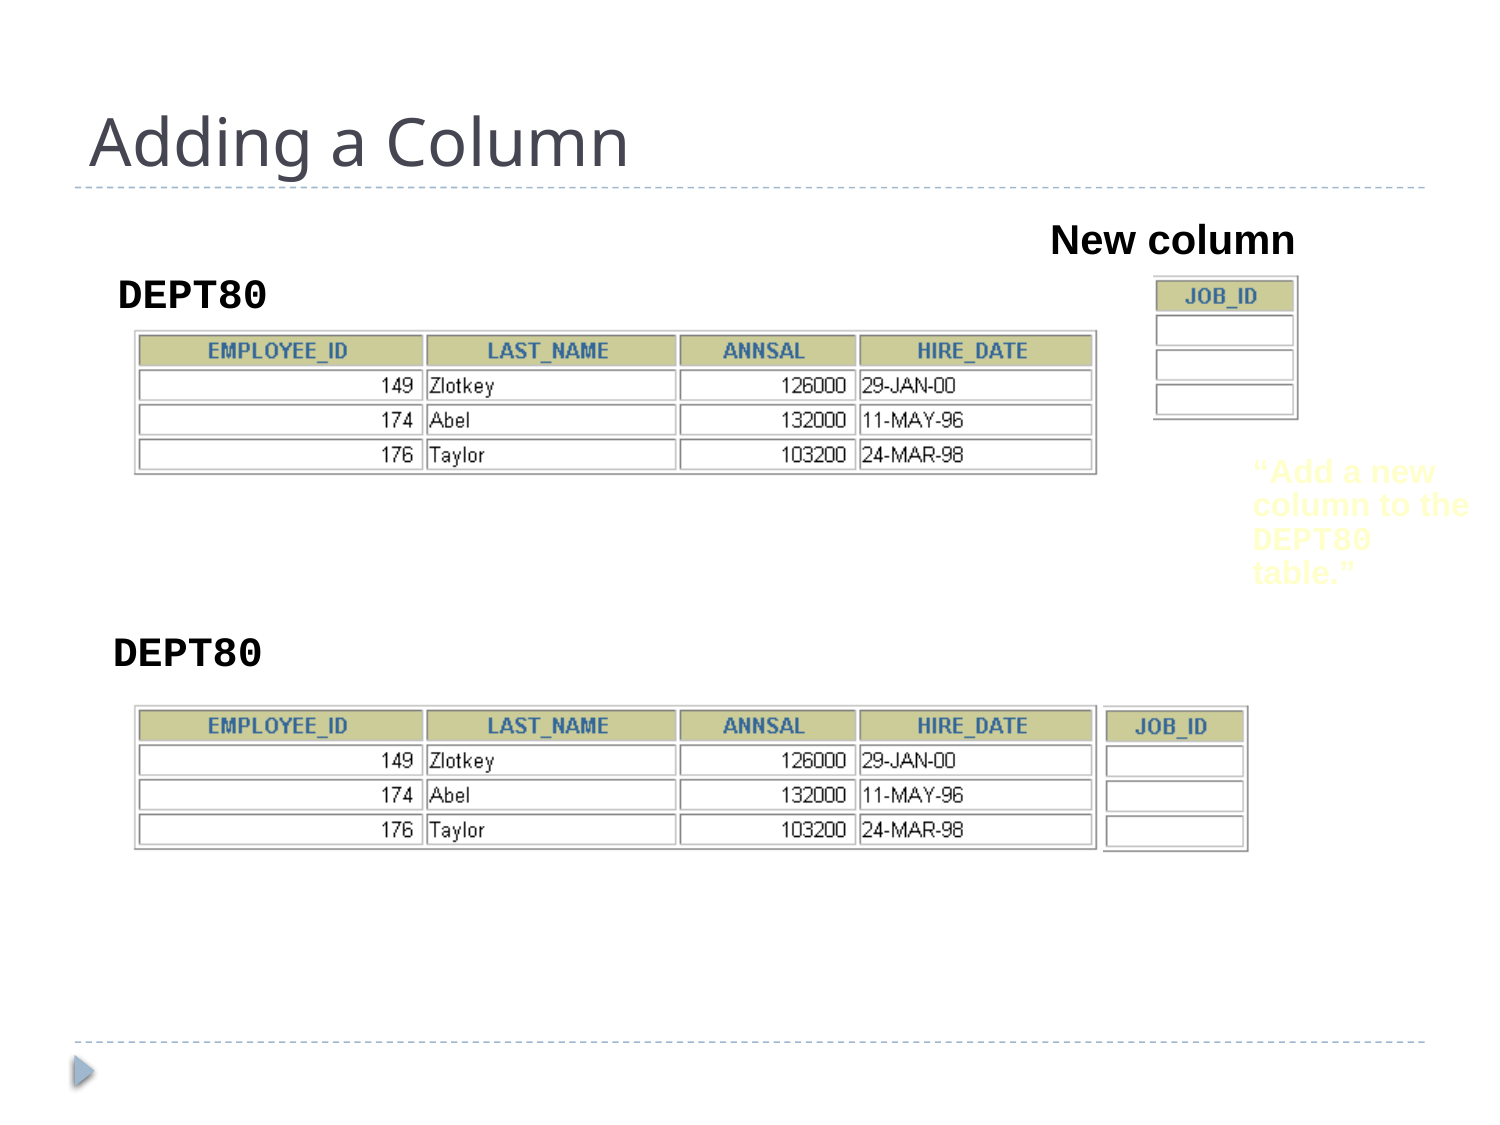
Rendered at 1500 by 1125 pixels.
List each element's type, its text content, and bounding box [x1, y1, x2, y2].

text_box DEPT80 [97, 617, 279, 683]
text_box “Add a new column to the DEPT80 table.” [1237, 448, 1486, 600]
text_box New column [1035, 204, 1312, 271]
picture [1152, 271, 1302, 425]
title Adding a Column [75, 37, 1425, 188]
picture [124, 324, 1102, 483]
picture [124, 699, 1252, 858]
text_box DEPT80 [102, 259, 283, 325]
